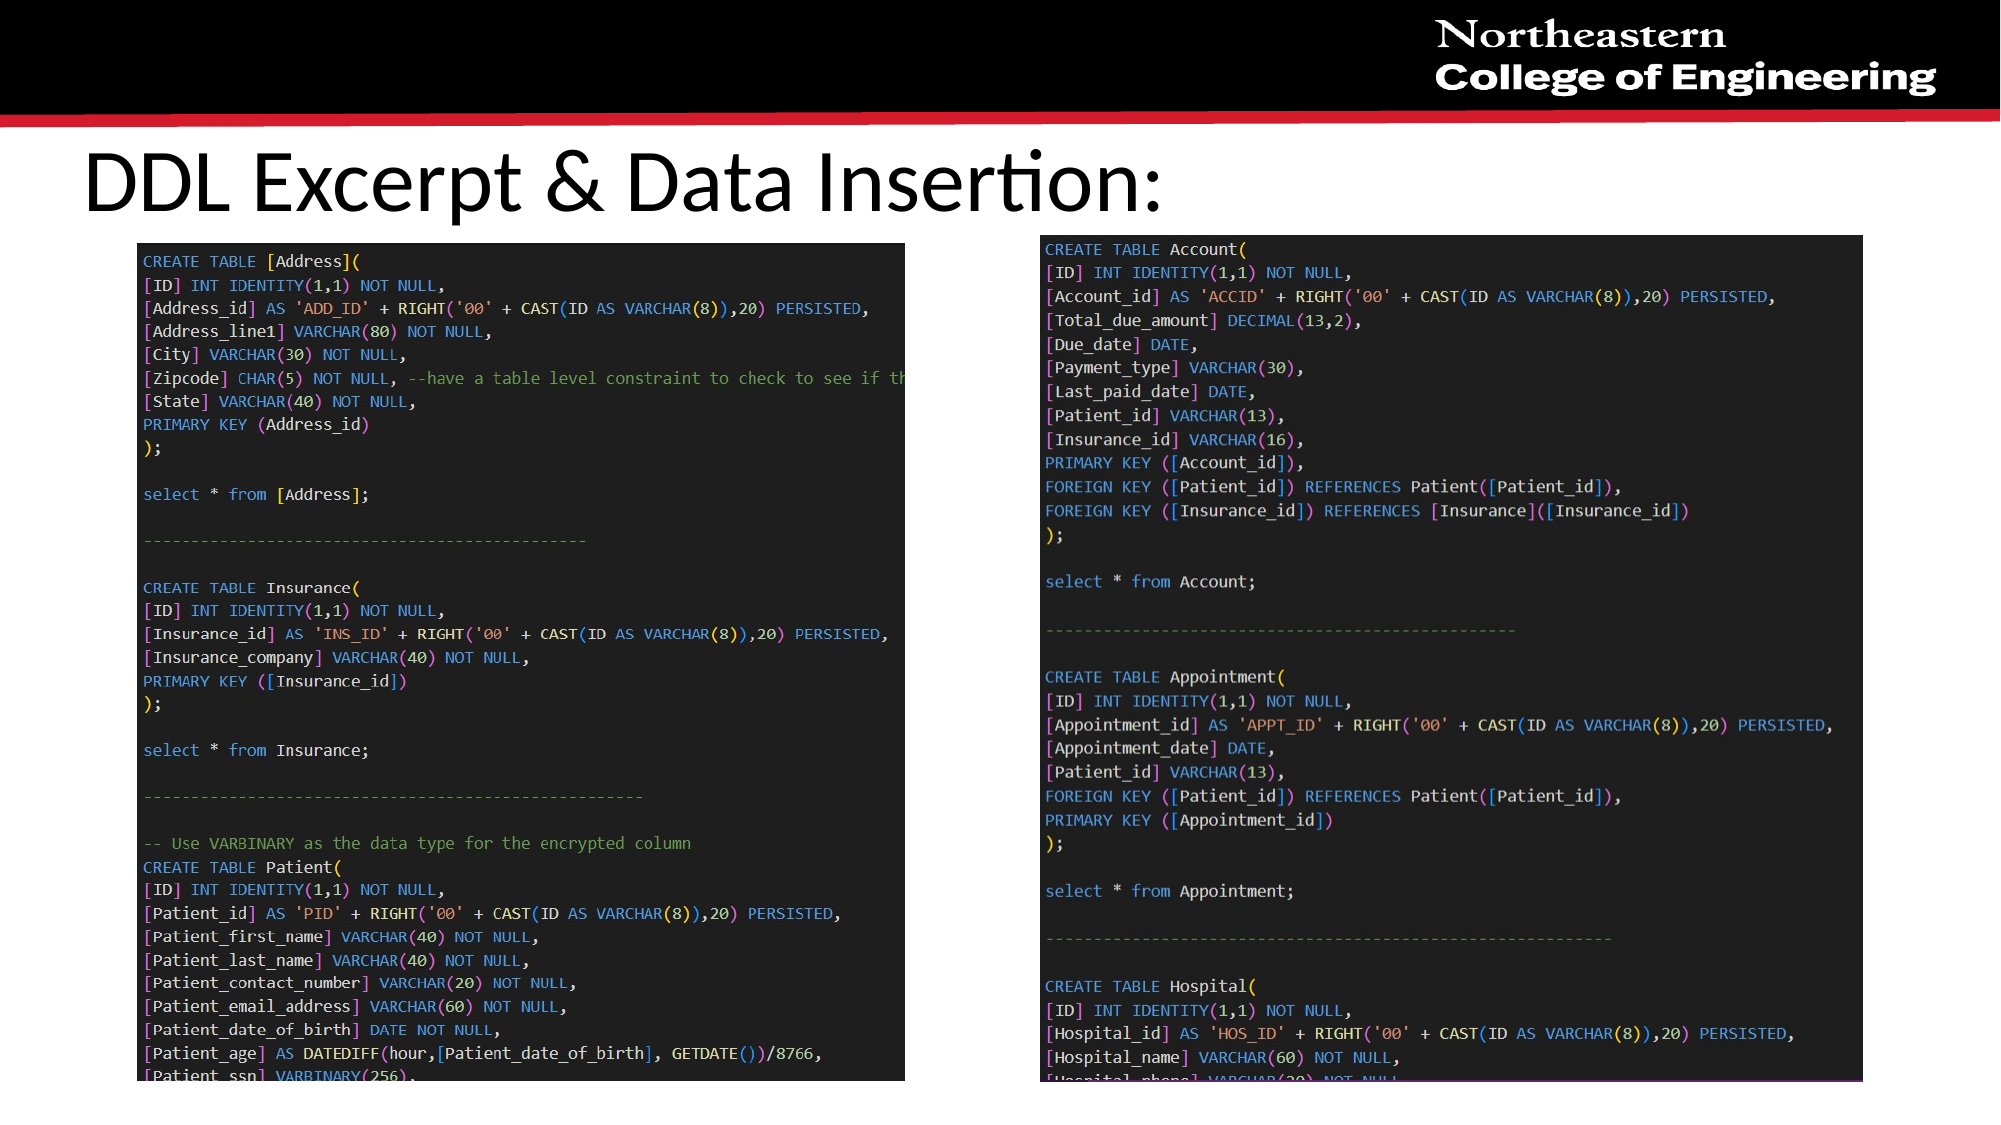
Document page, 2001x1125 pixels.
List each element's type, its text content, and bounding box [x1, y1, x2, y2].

picture [1040, 235, 1863, 1082]
title DDL Excerpt & Data Insertion: [68, 126, 1863, 240]
picture [1413, 11, 1978, 121]
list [137, 242, 905, 1081]
